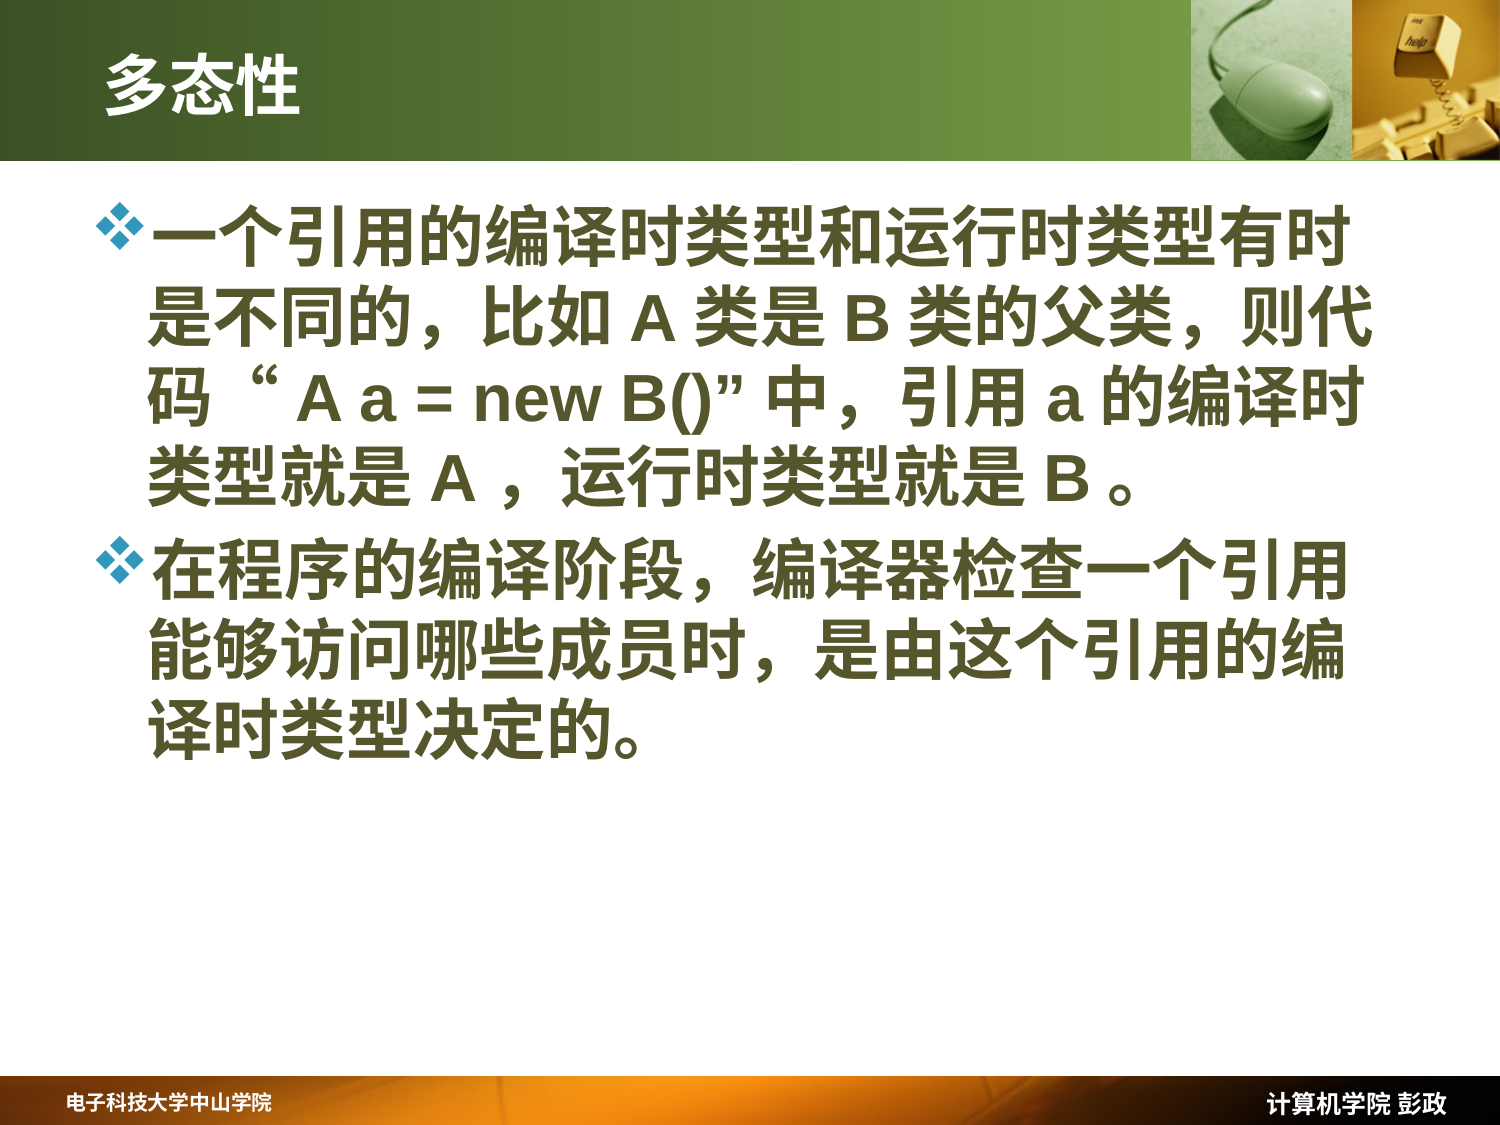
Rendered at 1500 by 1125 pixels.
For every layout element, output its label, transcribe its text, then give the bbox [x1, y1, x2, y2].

title 多态性 [87, 37, 1175, 130]
footer 计算机学院 彭政 [1012, 1081, 1463, 1125]
slide_number 电子科技大学中山学院 [50, 1082, 500, 1125]
picture [1191, 0, 1500, 160]
picture [0, 1076, 1500, 1125]
list 一个引用的编译时类型和运行时类型有时是不同的，比如A类是B类的父类，则代码“A a = new B()”中，引用a的编译时类型就是A，运行时类型就是B。 在程序的编译阶段，编译器检查一个引用能够访问哪些成员时，是由这个引用的编译时类型决定的。 [75, 187, 1425, 1050]
